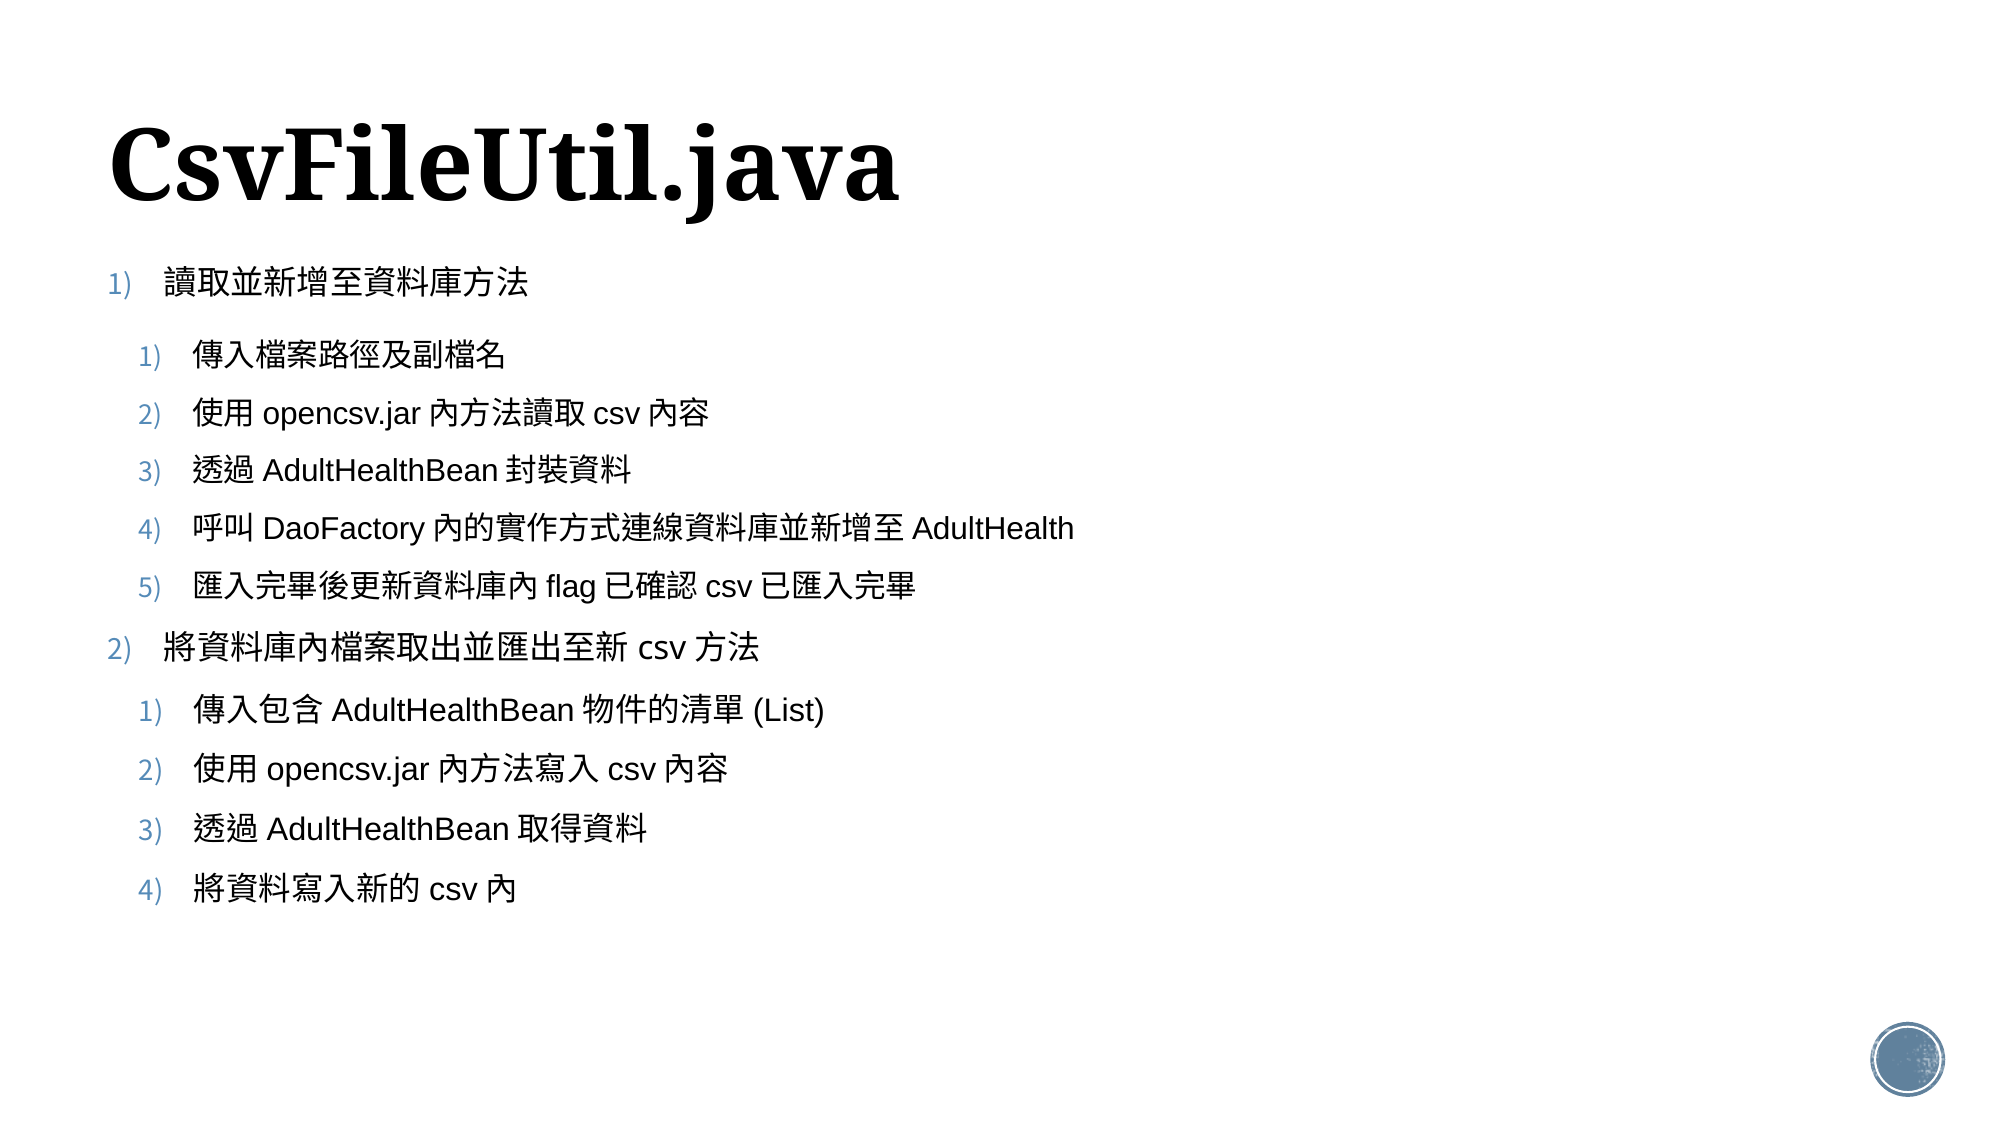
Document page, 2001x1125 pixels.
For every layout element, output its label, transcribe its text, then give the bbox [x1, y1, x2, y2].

text_box 傳入檔案路徑及副檔名 使用opencsv.jar內方法讀取csv內容 透過AdultHealthBean封裝資料 呼叫DaoFactory內的實作方式連線資料庫並新增至AdultHealth 匯入完畢後更新資料庫內flag已確認csv已匯入完畢 [123, 331, 1774, 613]
text_box CsvFileUtil.java [92, 35, 1743, 258]
text_box 傳入包含AdultHealthBean物件的清單(List) 使用opencsv.jar內方法寫入csv內容 透過AdultHealthBean取得資料 將資料寫入新的csv內 [123, 685, 1774, 917]
list 讀取並新增至資料庫方法 將資料庫內檔案取出並匯出至新csv方法 [92, 258, 1743, 1090]
